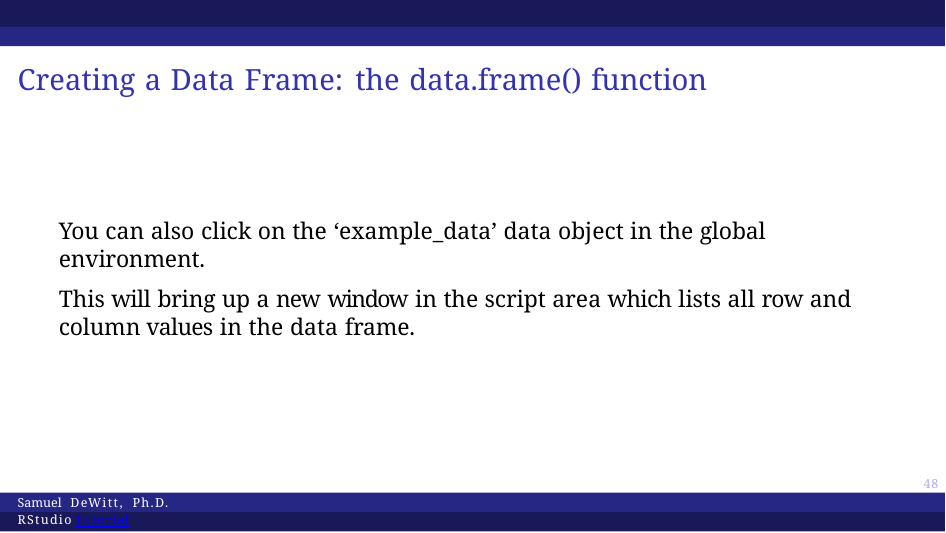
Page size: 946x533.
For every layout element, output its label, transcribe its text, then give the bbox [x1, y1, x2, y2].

slide_number 51 [917, 472, 946, 491]
text_box You can also click on the ‘example_data’ data object in the global environment. This will bring up a new window in the script area which lists all row and column values in the data frame. [56, 201, 879, 341]
title Creating a Data Frame: the data.frame() function [15, 58, 856, 151]
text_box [0, 492, 946, 532]
